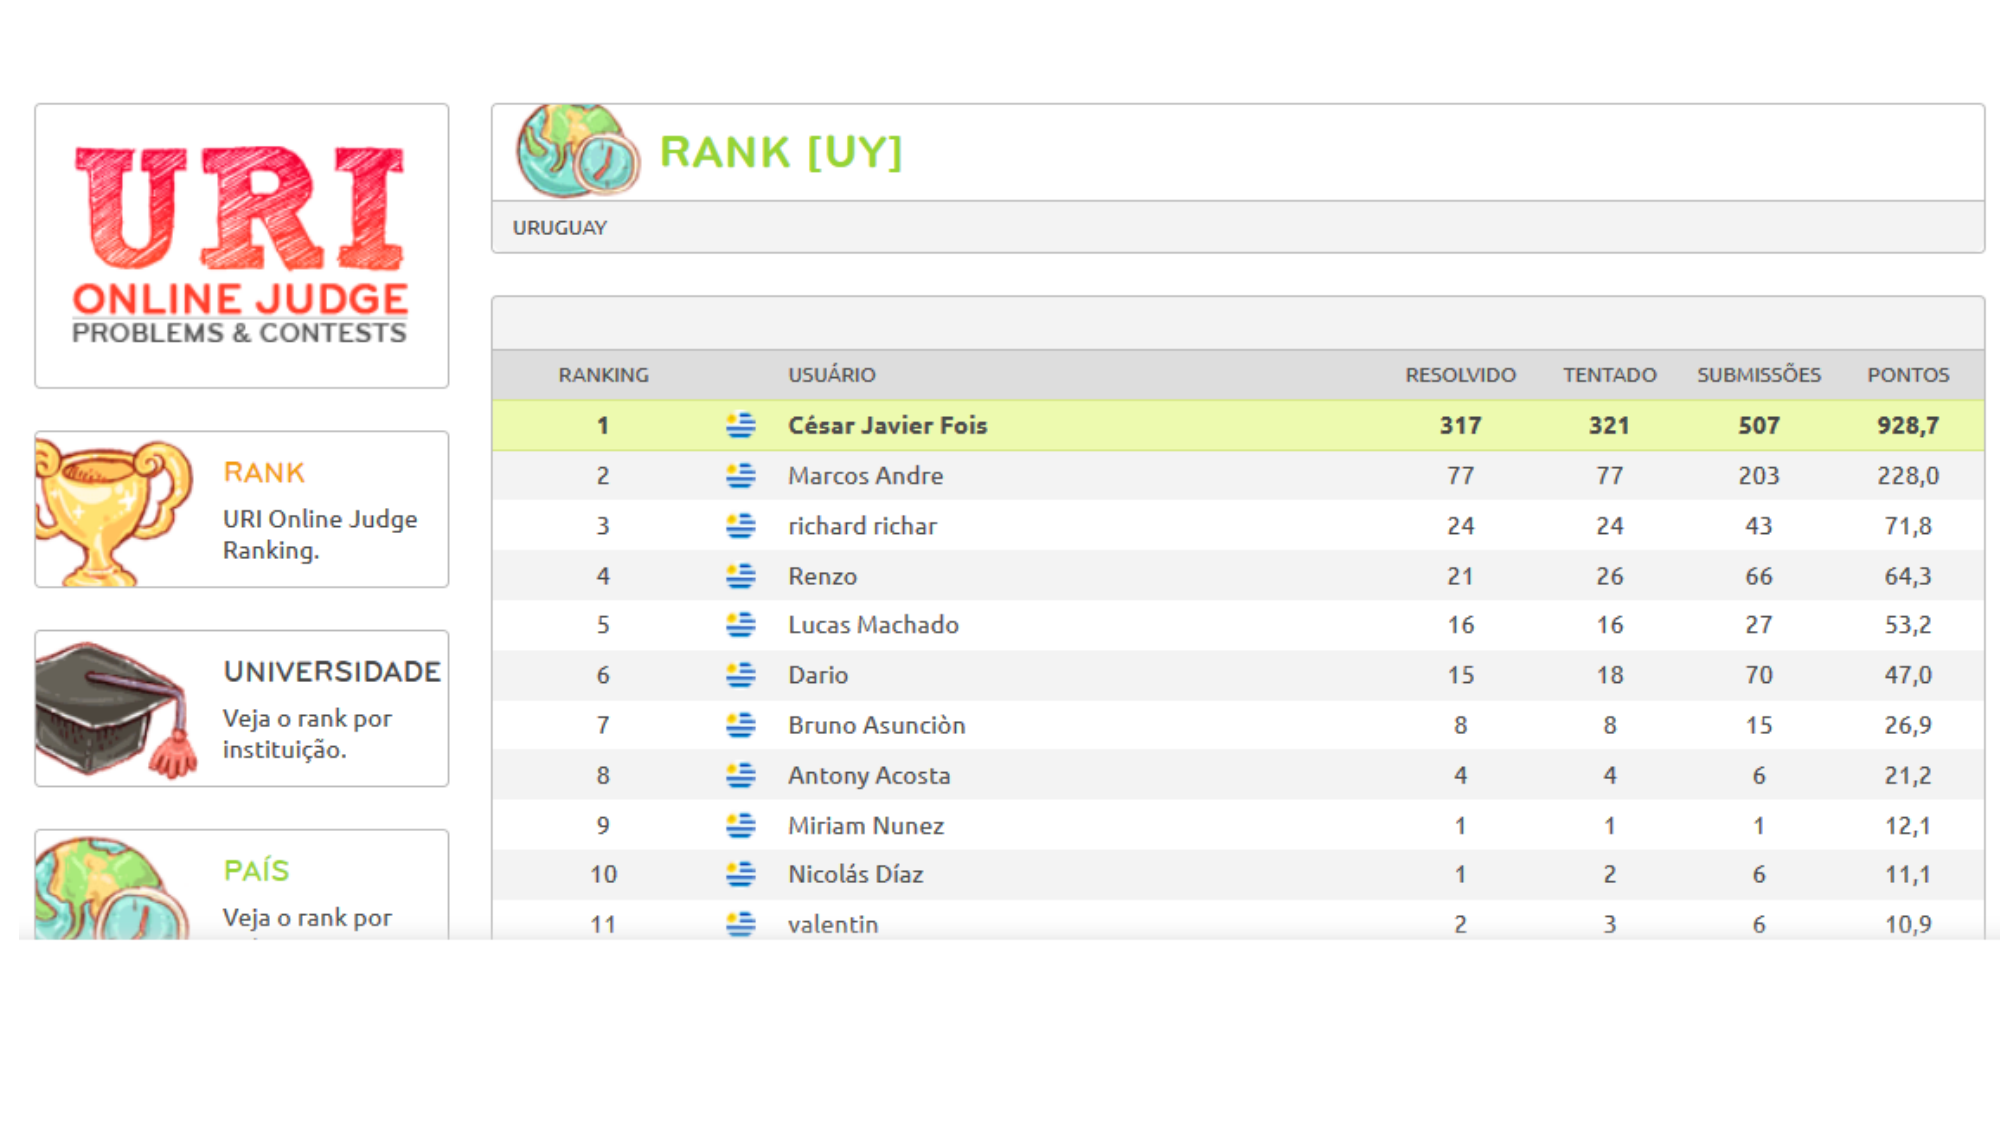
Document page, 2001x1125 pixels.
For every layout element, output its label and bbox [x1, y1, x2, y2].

picture [18, 86, 2000, 954]
